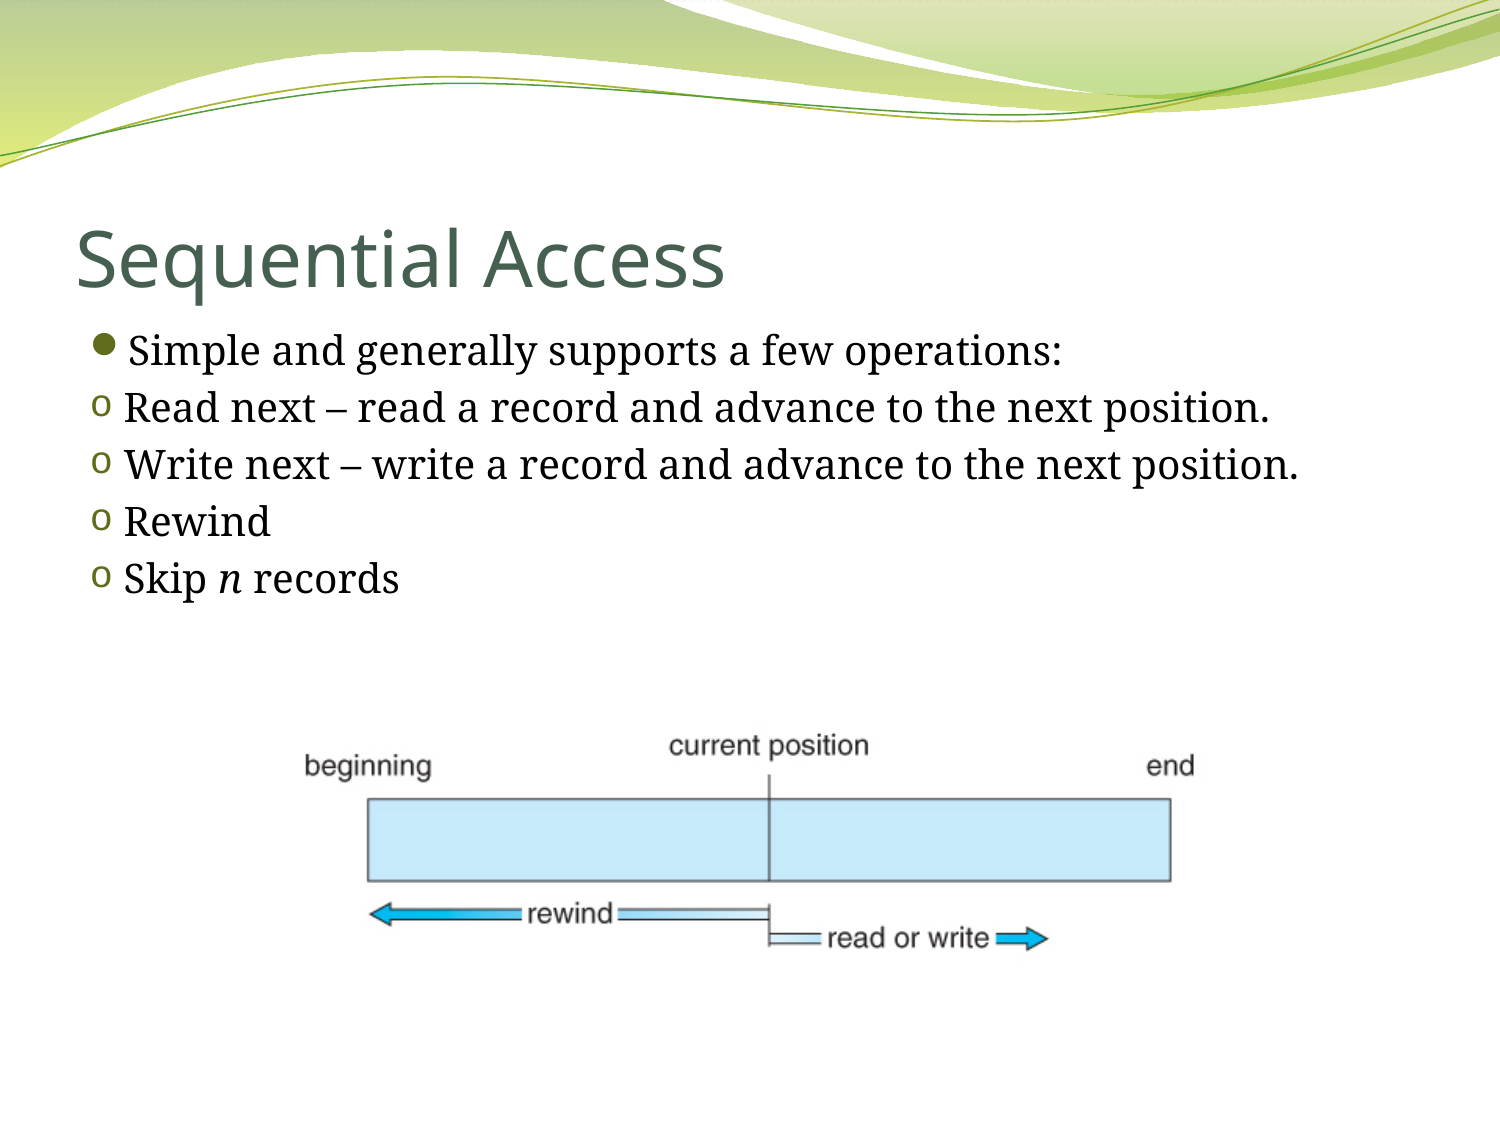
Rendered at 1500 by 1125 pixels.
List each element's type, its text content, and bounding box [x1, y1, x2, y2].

title Sequential Access [75, 115, 1425, 303]
list Simple and generally supports a few operations: Read next – read a record and advance to the next position. Write next – write a record and advance to the next position. Rewind Skip n records [75, 317, 1485, 1038]
picture [289, 712, 1211, 974]
